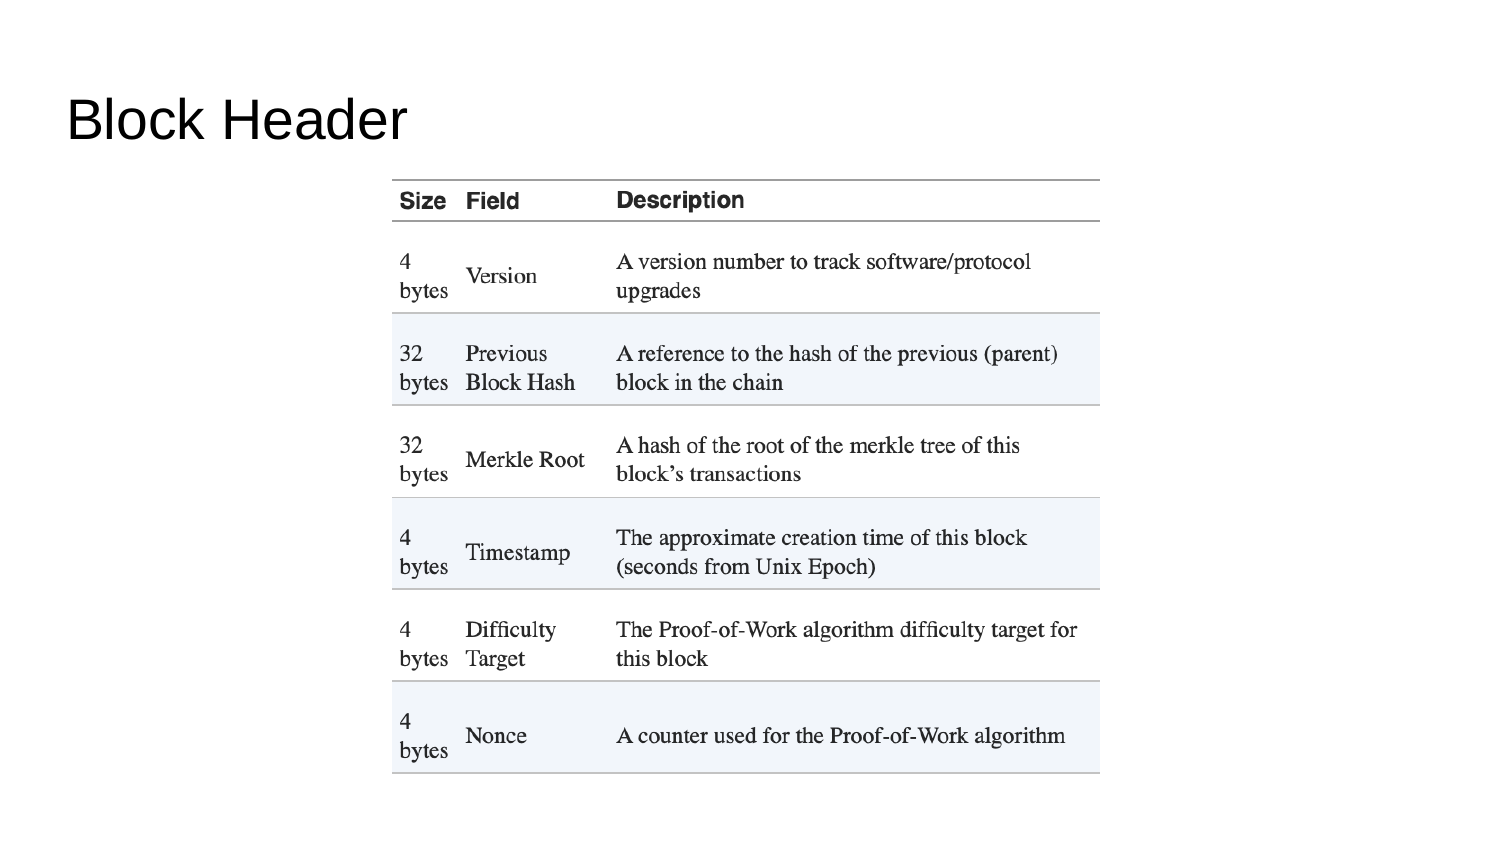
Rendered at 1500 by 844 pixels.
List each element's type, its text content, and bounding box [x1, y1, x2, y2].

picture [374, 166, 1126, 794]
title Block Header [51, 72, 1449, 167]
